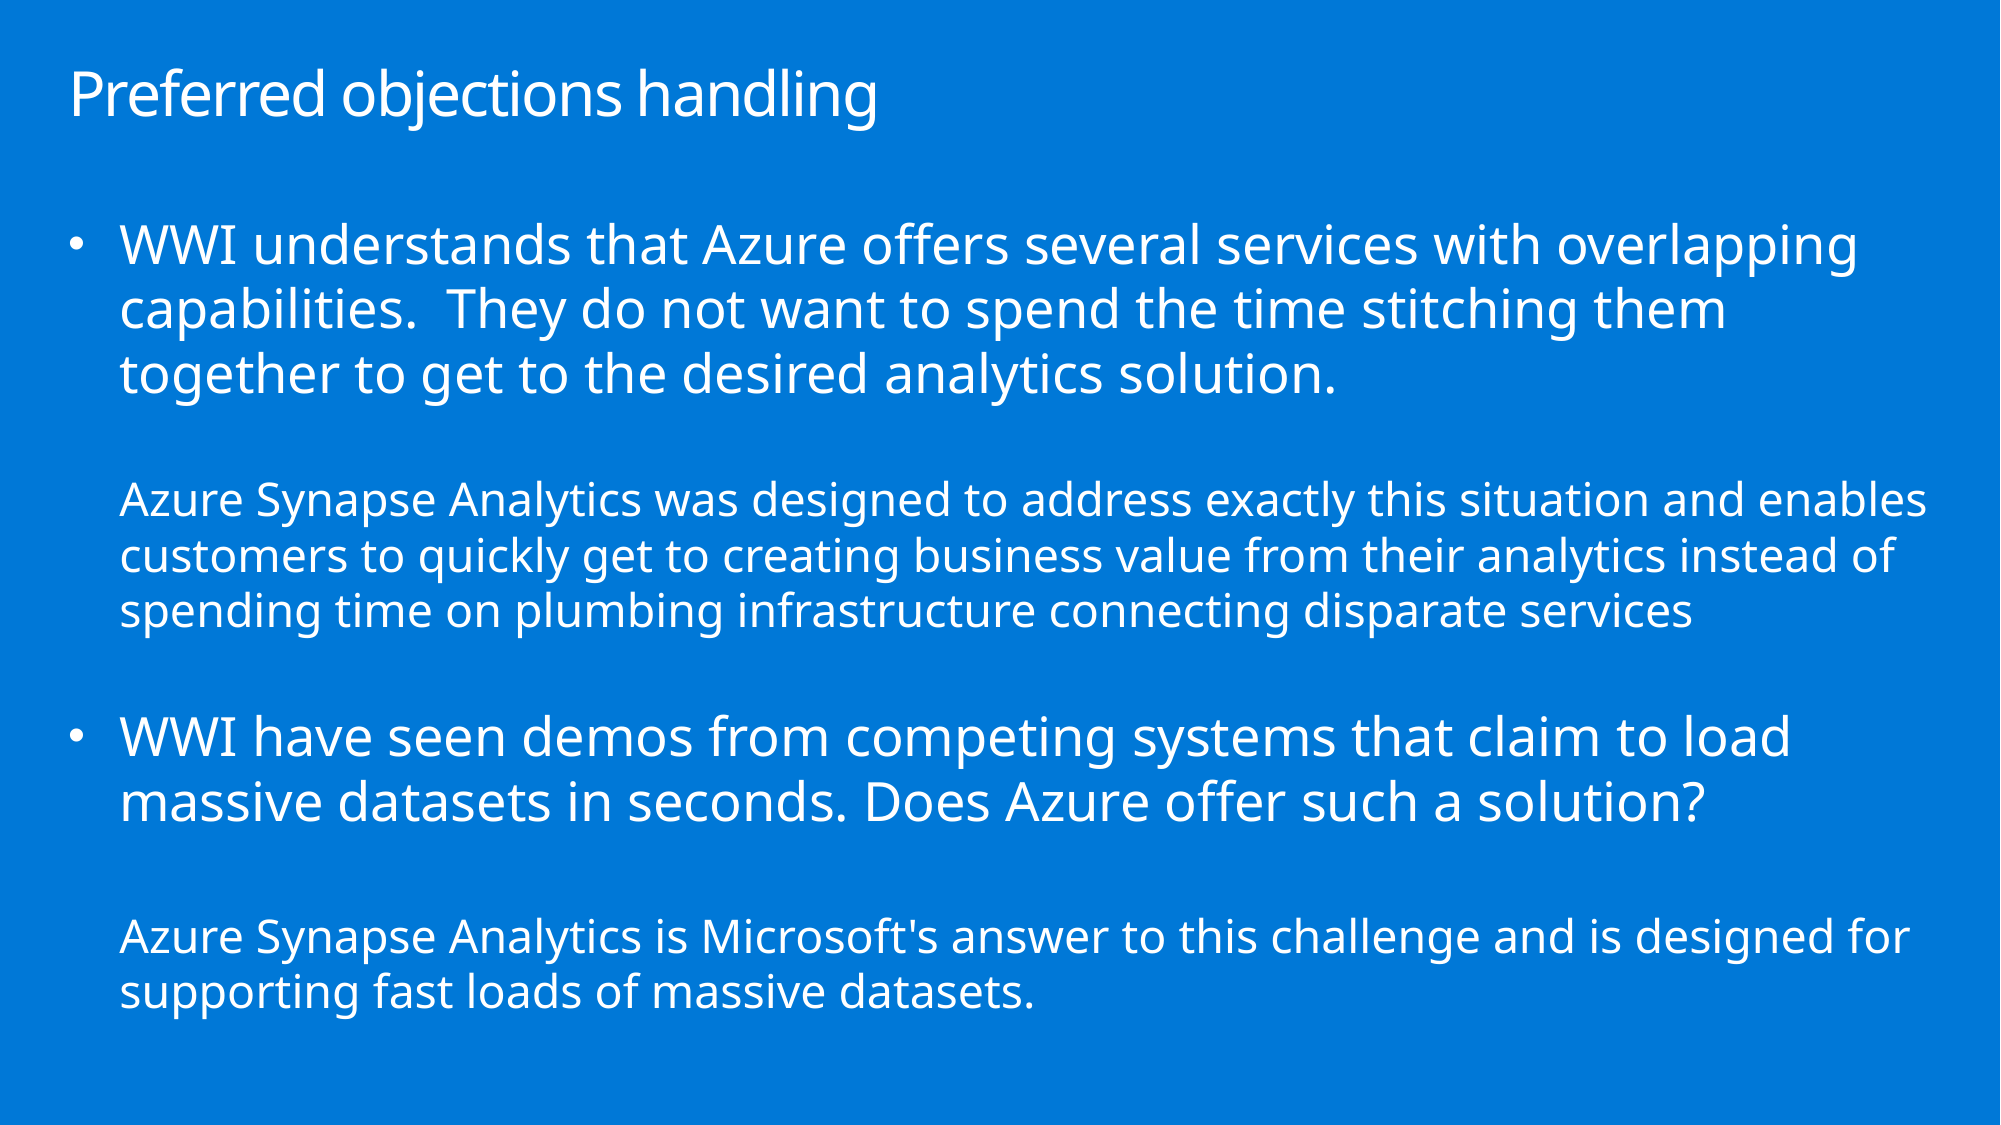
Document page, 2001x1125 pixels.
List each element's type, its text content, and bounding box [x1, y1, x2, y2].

list WWI understands that Azure offers several services with overlapping capabilities. They do not want to spend the time stitching them together to get to the desired analytics solution. Azure Synapse Analytics was designed to address exactly this situation and enables customers to quickly get to creating business value from their analytics instead of spending time on plumbing infrastructure connecting disparate services WWI have seen demos from competing systems that claim to load massive datasets in seconds. Does Azure offer such a solution? Azure Synapse Analytics is Microsoft's answer to this challenge and is designed for supporting fast loads of massive datasets. [44, 195, 1956, 1097]
title Preferred objections handling [44, 47, 1957, 196]
